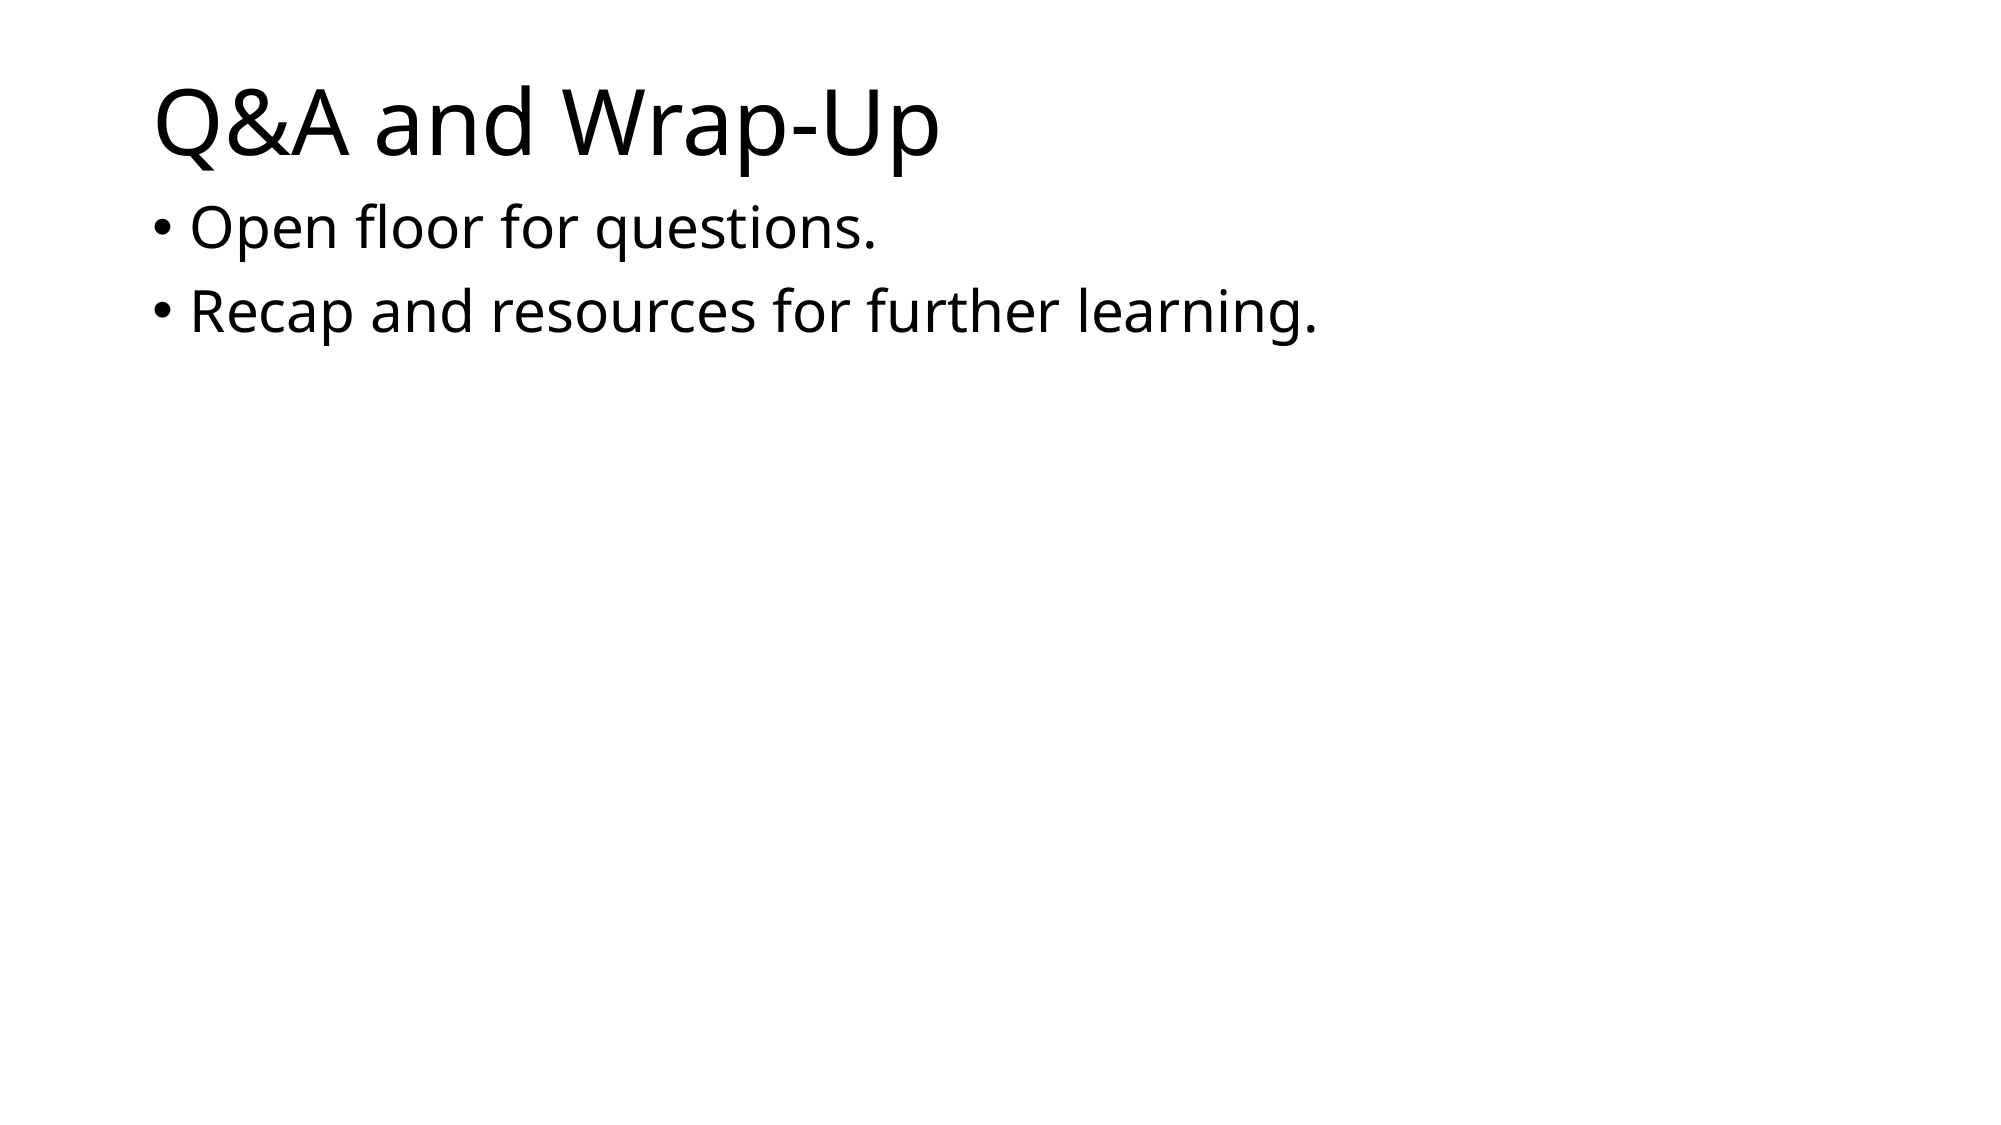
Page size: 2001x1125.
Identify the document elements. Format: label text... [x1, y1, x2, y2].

title Q&A and Wrap-Up [137, 59, 1863, 190]
list Open floor for questions. Recap and resources for further learning. [137, 190, 1863, 1014]
